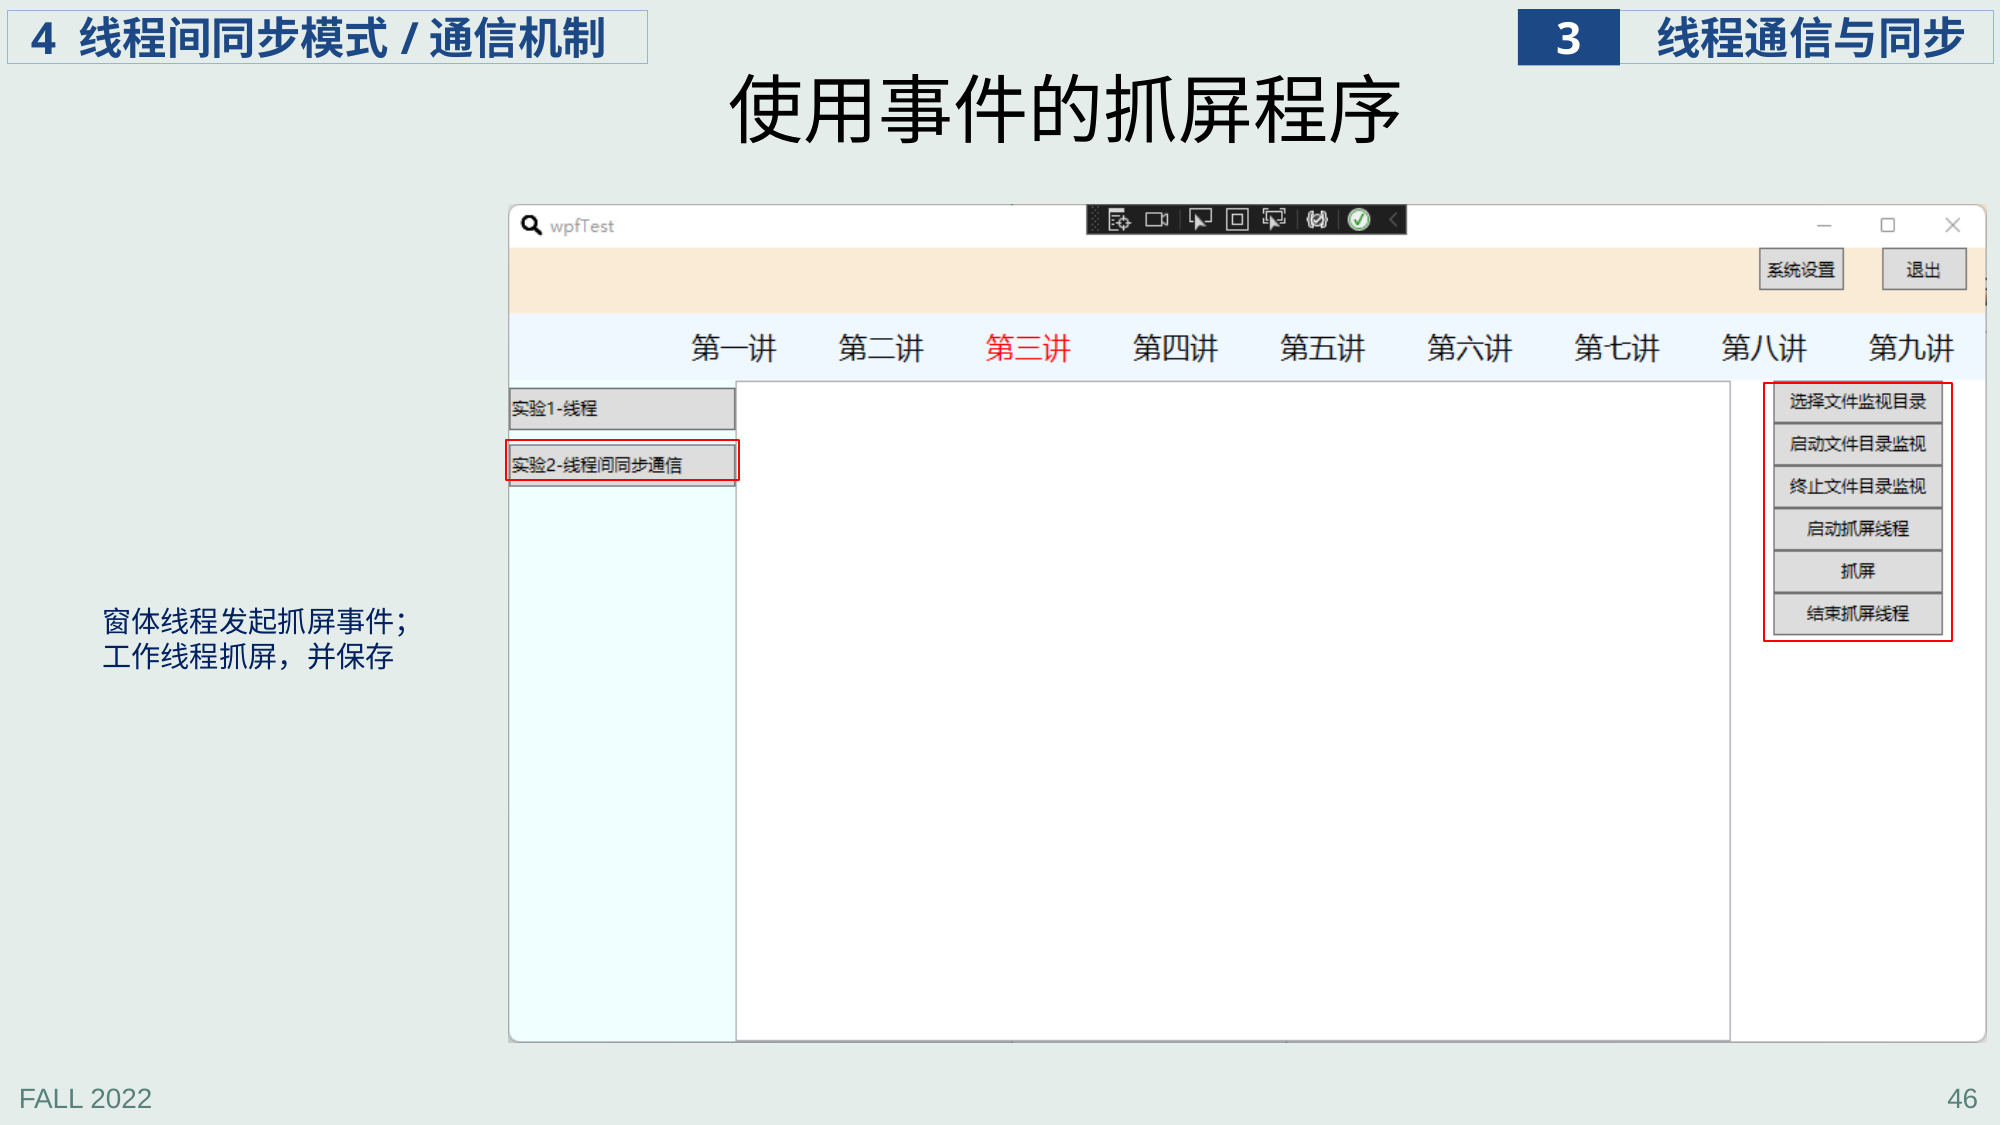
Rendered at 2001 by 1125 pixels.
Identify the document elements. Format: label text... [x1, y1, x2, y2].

title 使用事件的抓屏程序 [717, 48, 1468, 167]
text_box 窗体线程发起抓屏事件； 工作线程抓屏，并保存 [87, 596, 503, 681]
picture [508, 204, 1987, 1043]
